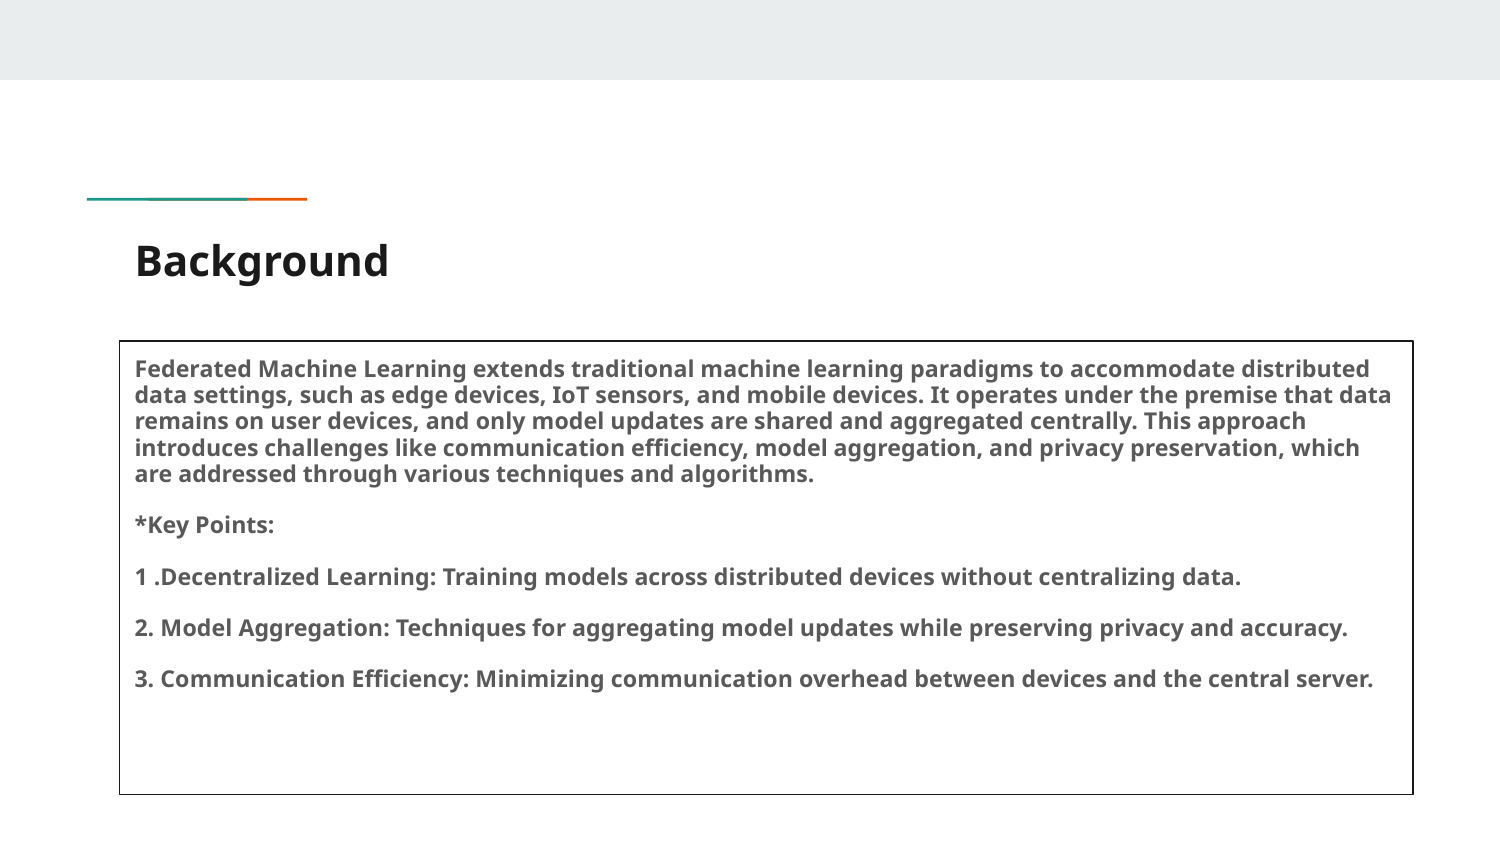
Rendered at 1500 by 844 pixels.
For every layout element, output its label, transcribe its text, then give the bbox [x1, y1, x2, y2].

list Federated Machine Learning extends traditional machine learning paradigms to accommodate distributed data settings, such as edge devices, IoT sensors, and mobile devices. It operates under the premise that data remains on user devices, and only model updates are shared and aggregated centrally. This approach introduces challenges like communication efficiency, model aggregation, and privacy preservation, which are addressed through various techniques and algorithms. *Key Points: 1 .Decentralized Learning: Training models across distributed devices without centralizing data. 2. Model Aggregation: Techniques for aggregating model updates while preserving privacy and accuracy. 3. Communication Efficiency: Minimizing communication overhead between devices and the central server. [119, 341, 1413, 795]
title Background [119, 216, 1381, 305]
